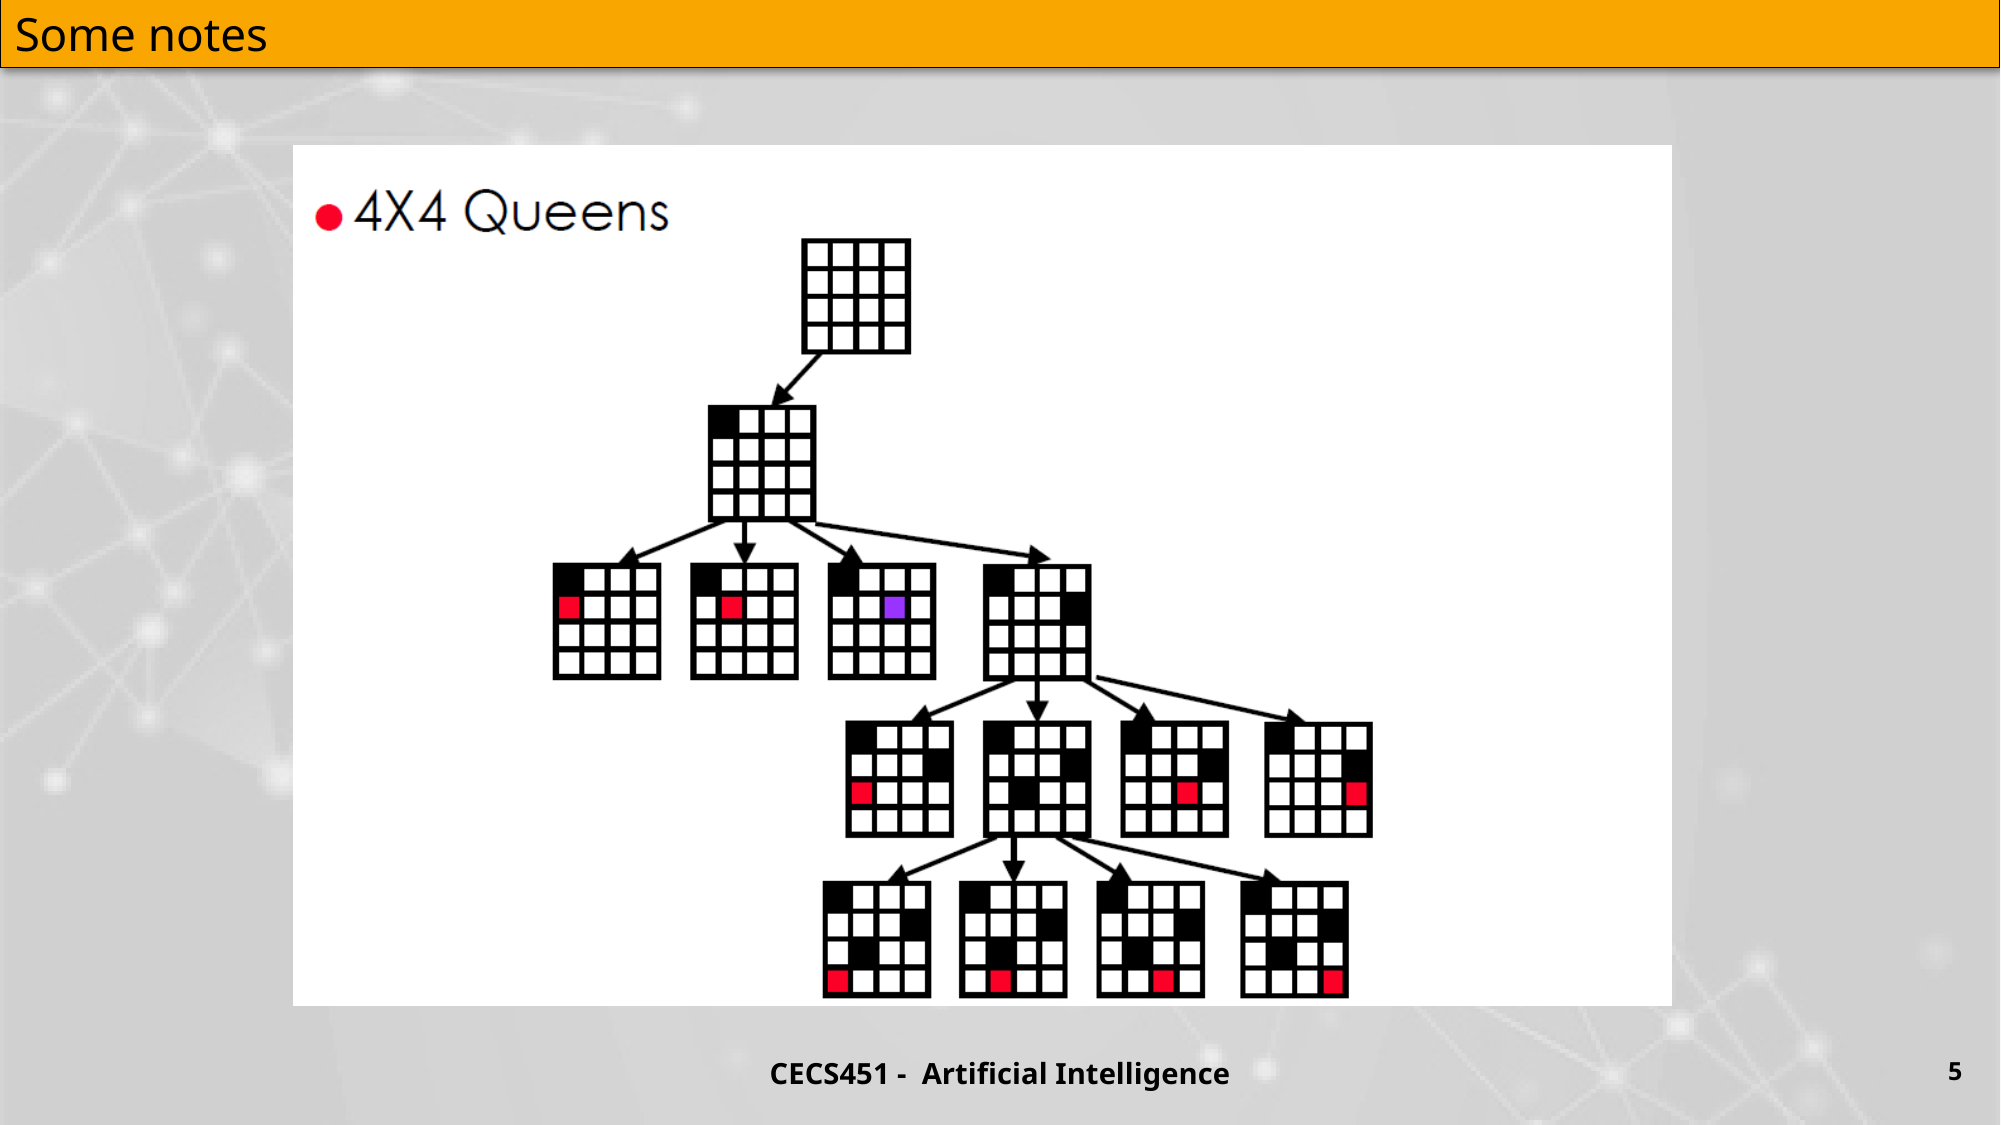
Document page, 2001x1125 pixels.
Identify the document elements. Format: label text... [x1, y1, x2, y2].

slide_number 5 [1527, 1042, 1978, 1103]
footer CECS451 - Artificial Intelligence [662, 1042, 1338, 1103]
picture [0, 0, 2001, 1125]
text_box Some notes [0, 0, 2000, 68]
